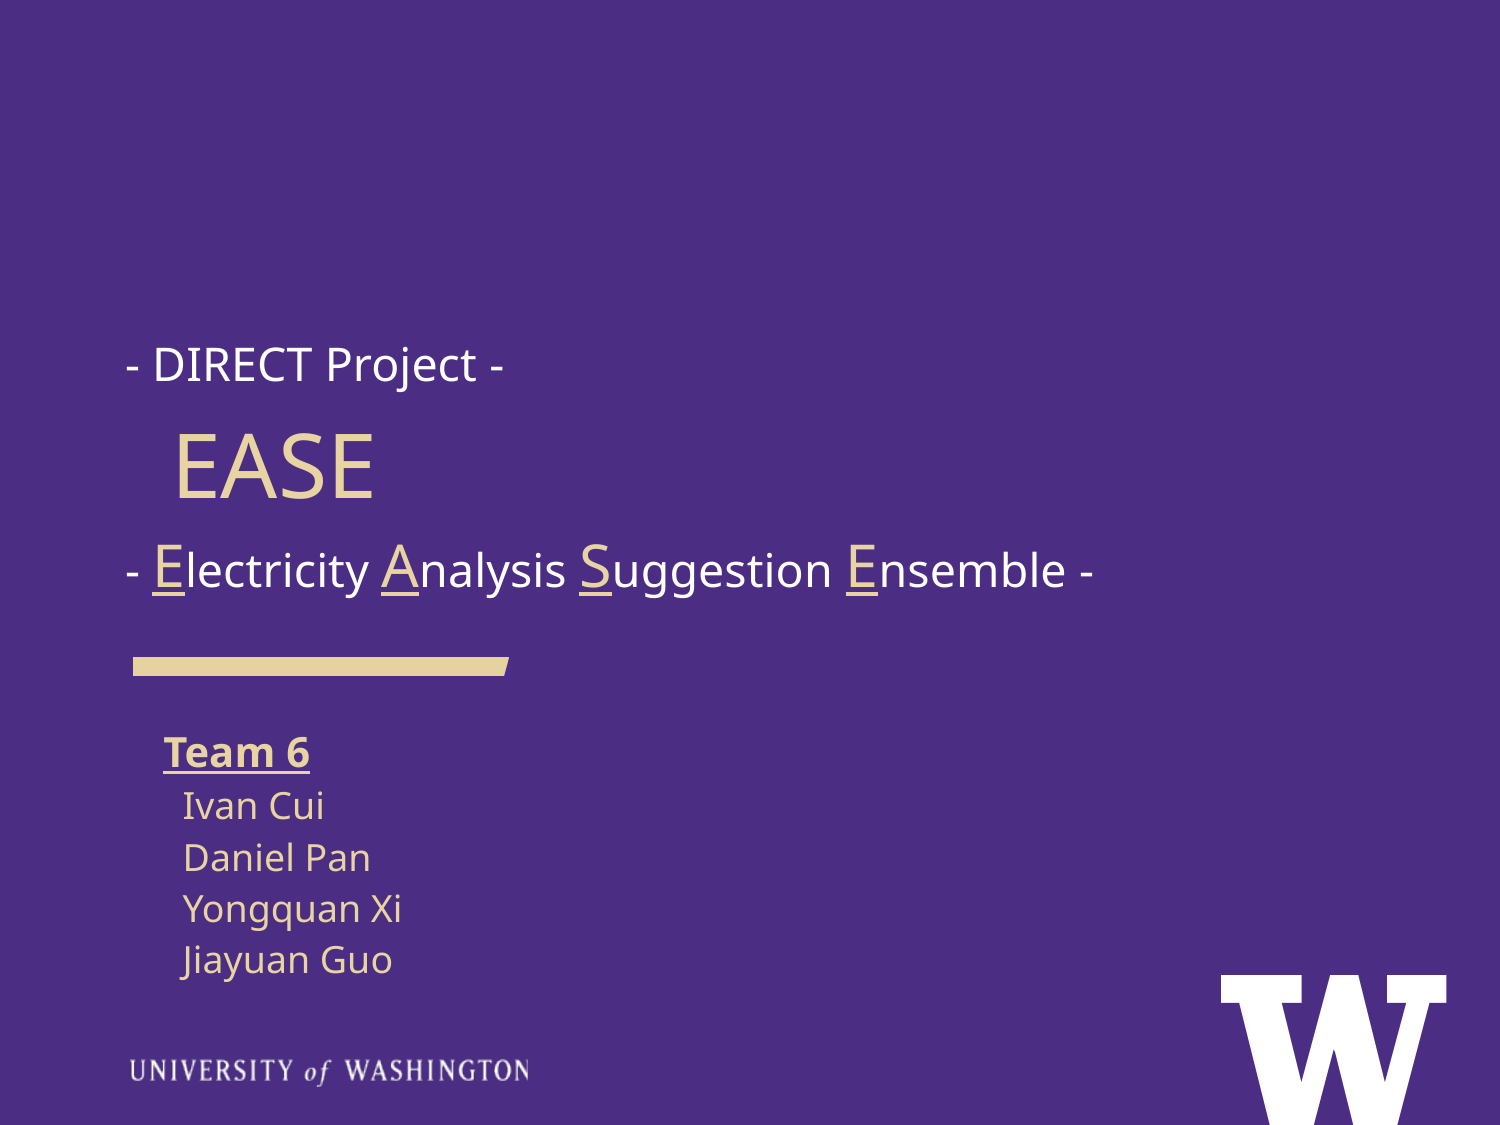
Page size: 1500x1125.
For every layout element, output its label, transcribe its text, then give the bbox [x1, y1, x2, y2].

picture [133, 657, 509, 676]
picture [1221, 975, 1447, 1125]
text_box Team 6 Ivan Cui Daniel Pan Yongquan Xi Jiayuan Guo [148, 718, 613, 989]
list - DIRECT Project - EASE - Electricity Analysis Suggestion Ensemble - [110, 324, 1288, 607]
